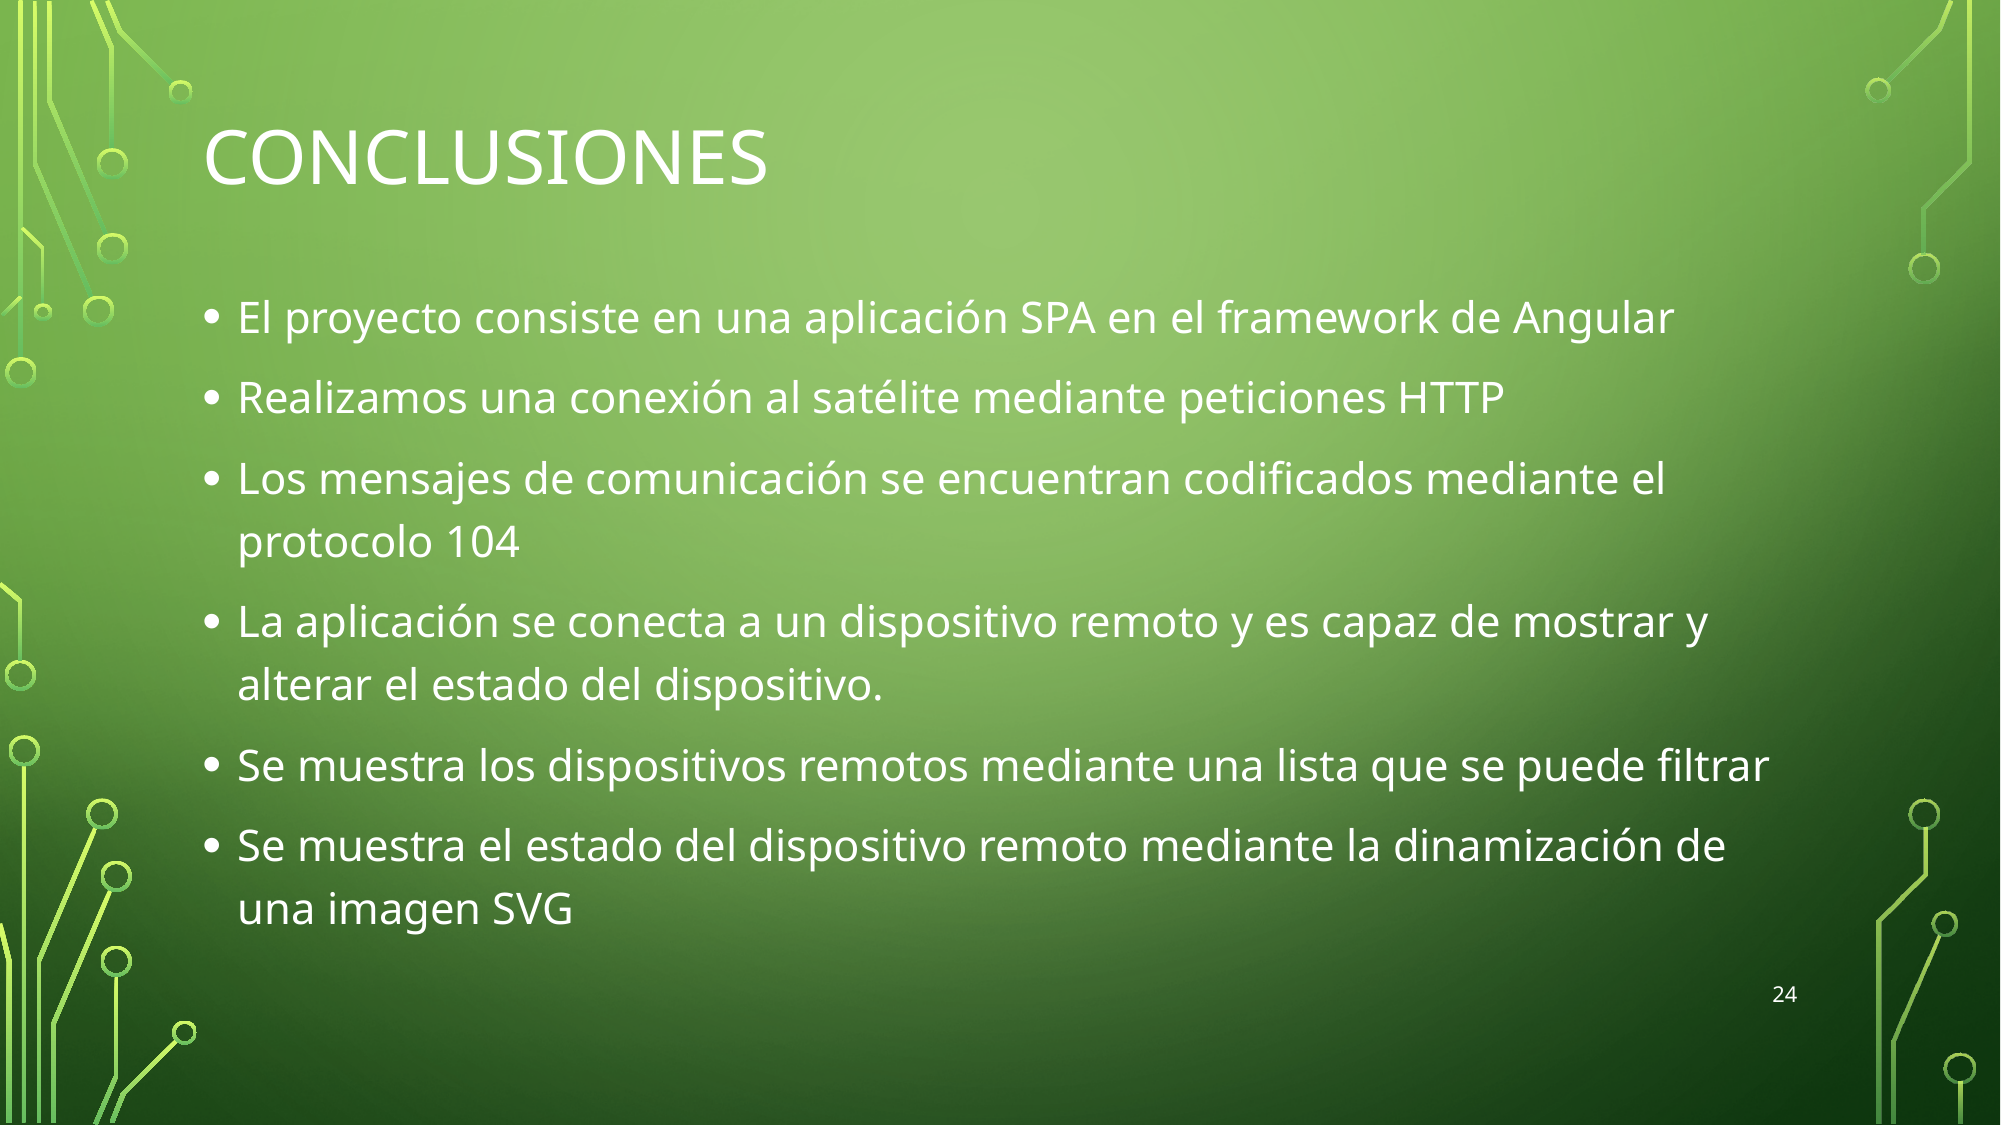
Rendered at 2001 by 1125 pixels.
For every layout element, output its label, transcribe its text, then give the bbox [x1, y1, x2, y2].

list El proyecto consiste en una aplicación SPA en el framework de Angular Realizamos una conexión al satélite mediante peticiones HTTP Los mensajes de comunicación se encuentran codificados mediante el protocolo 104 La aplicación se conecta a un dispositivo remoto y es capaz de mostrar y alterar el estado del dispositivo. Se muestra los dispositivos remotos mediante una lista que se puede filtrar Se muestra el estado del dispositivo remoto mediante la dinamización de una imagen SVG [187, 272, 1813, 950]
slide_number 24 [1685, 965, 1813, 1025]
title Conclusiones [187, 38, 1813, 272]
